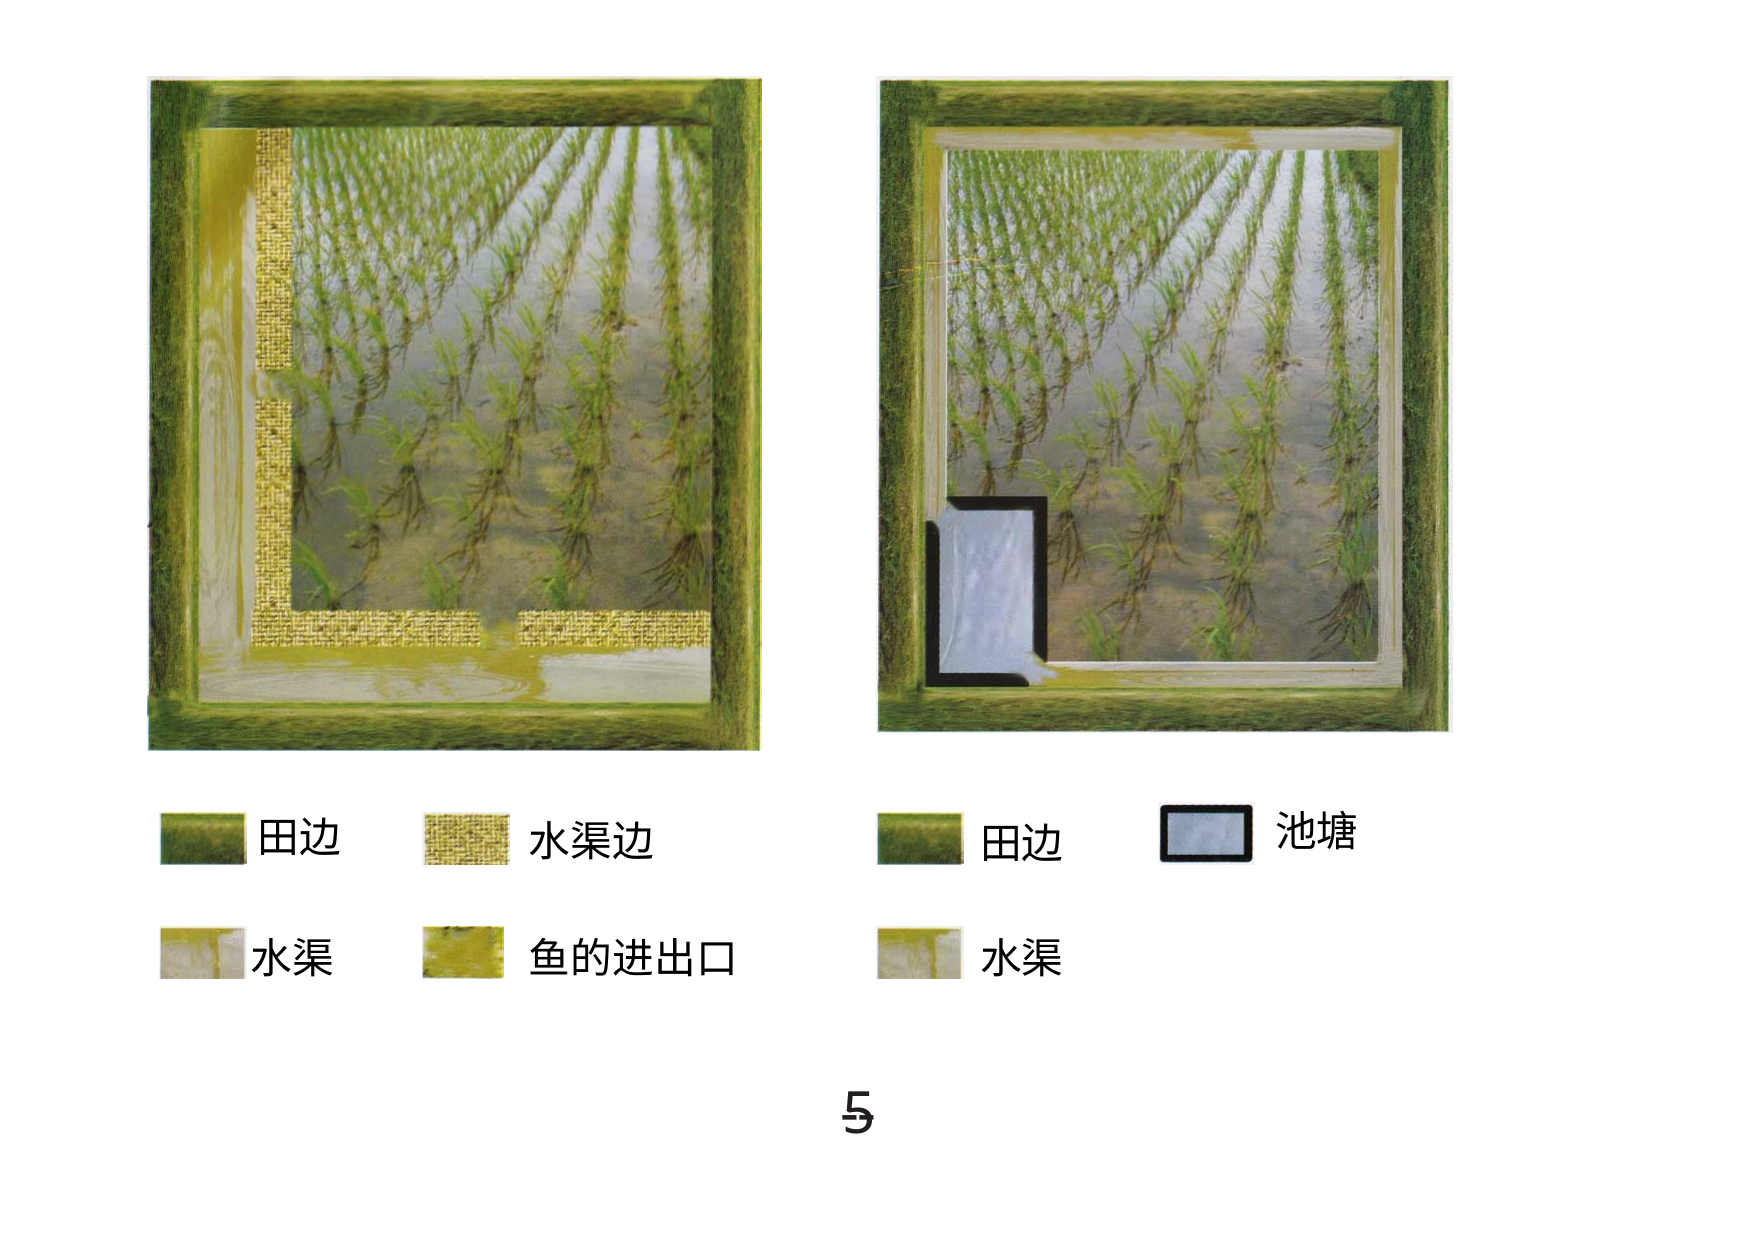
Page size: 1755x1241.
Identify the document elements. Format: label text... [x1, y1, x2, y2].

text_box 水渠 [250, 930, 417, 983]
picture [876, 76, 1454, 734]
picture [421, 812, 510, 865]
slide_number -5- [838, 1091, 922, 1241]
text_box 田边 [978, 815, 1154, 868]
text_box 田边 [255, 808, 450, 861]
picture [1158, 802, 1255, 865]
text_box 水渠边 [526, 812, 766, 865]
picture [421, 926, 504, 980]
picture [876, 926, 965, 980]
picture [876, 812, 965, 865]
text_box 池塘 [1273, 802, 1391, 855]
picture [147, 76, 762, 751]
picture [159, 926, 247, 980]
picture [159, 812, 247, 865]
text_box 鱼的进出口 [526, 930, 802, 983]
text_box 水渠 [978, 930, 1217, 983]
